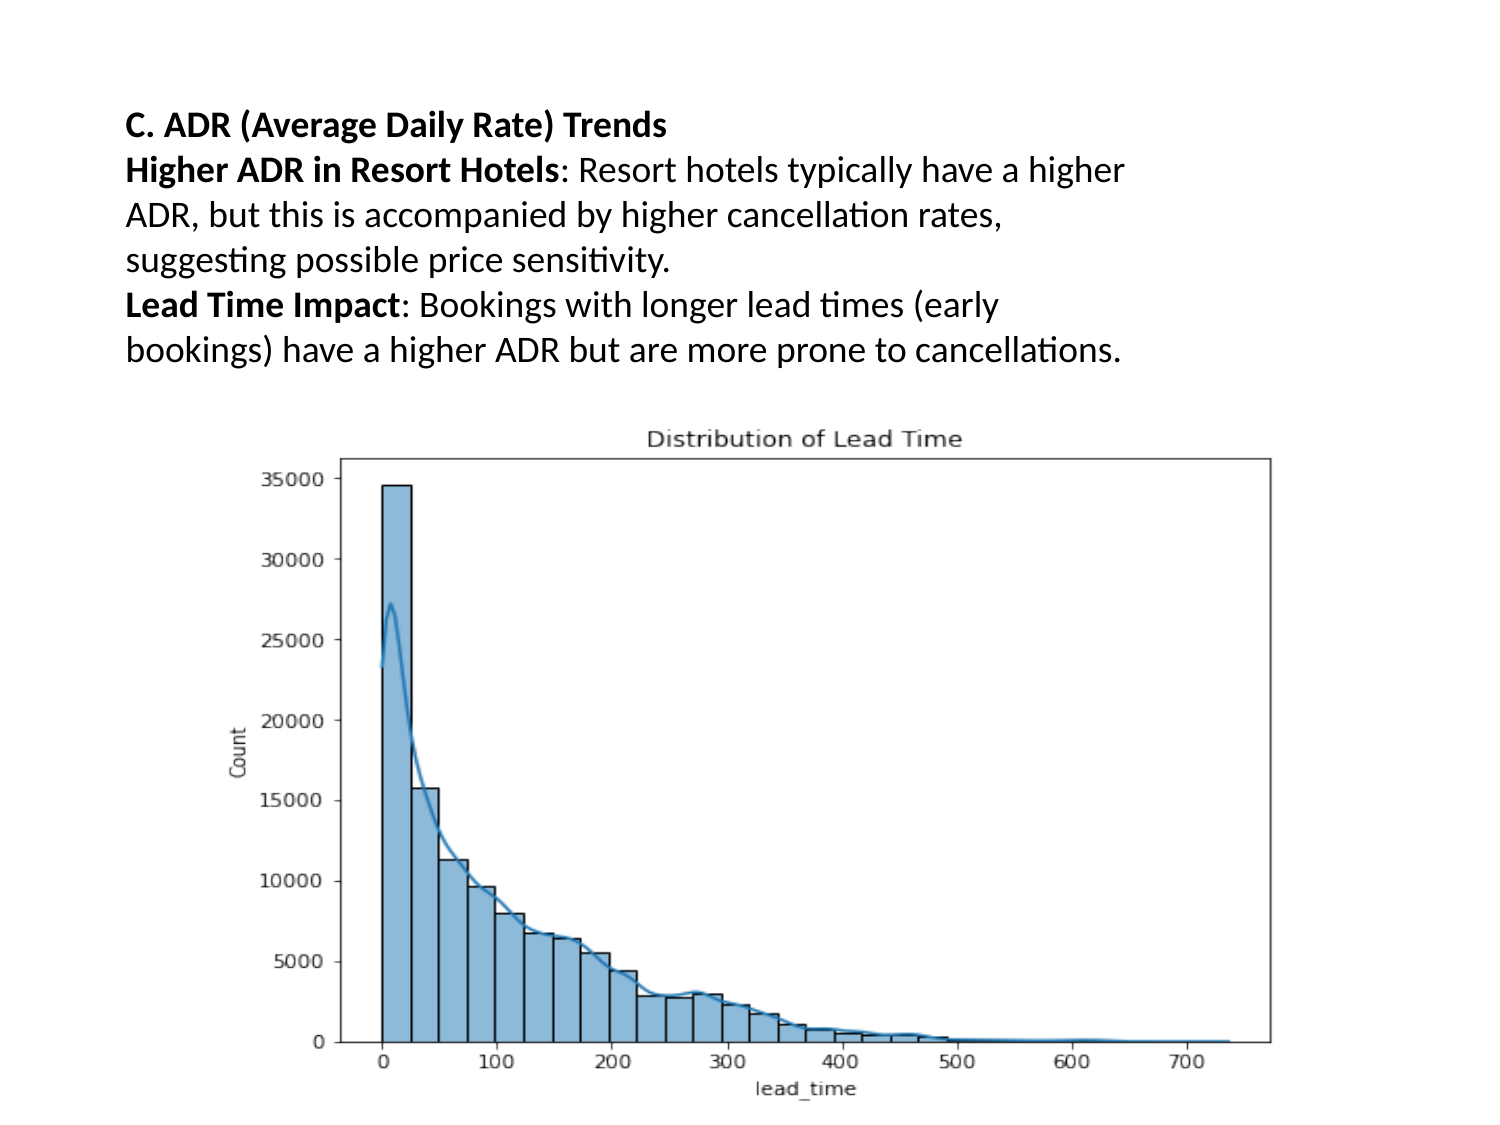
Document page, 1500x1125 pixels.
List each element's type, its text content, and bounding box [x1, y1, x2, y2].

text_box C. ADR (Average Daily Rate) Trends Higher ADR in Resort Hotels: Resort hotels typically have a higher ADR, but this is accompanied by higher cancellation rates, suggesting possible price sensitivity. Lead Time Impact: Bookings with longer lead times (early bookings) have a higher ADR but are more prone to cancellations. [110, 92, 1158, 377]
picture [215, 417, 1285, 1112]
